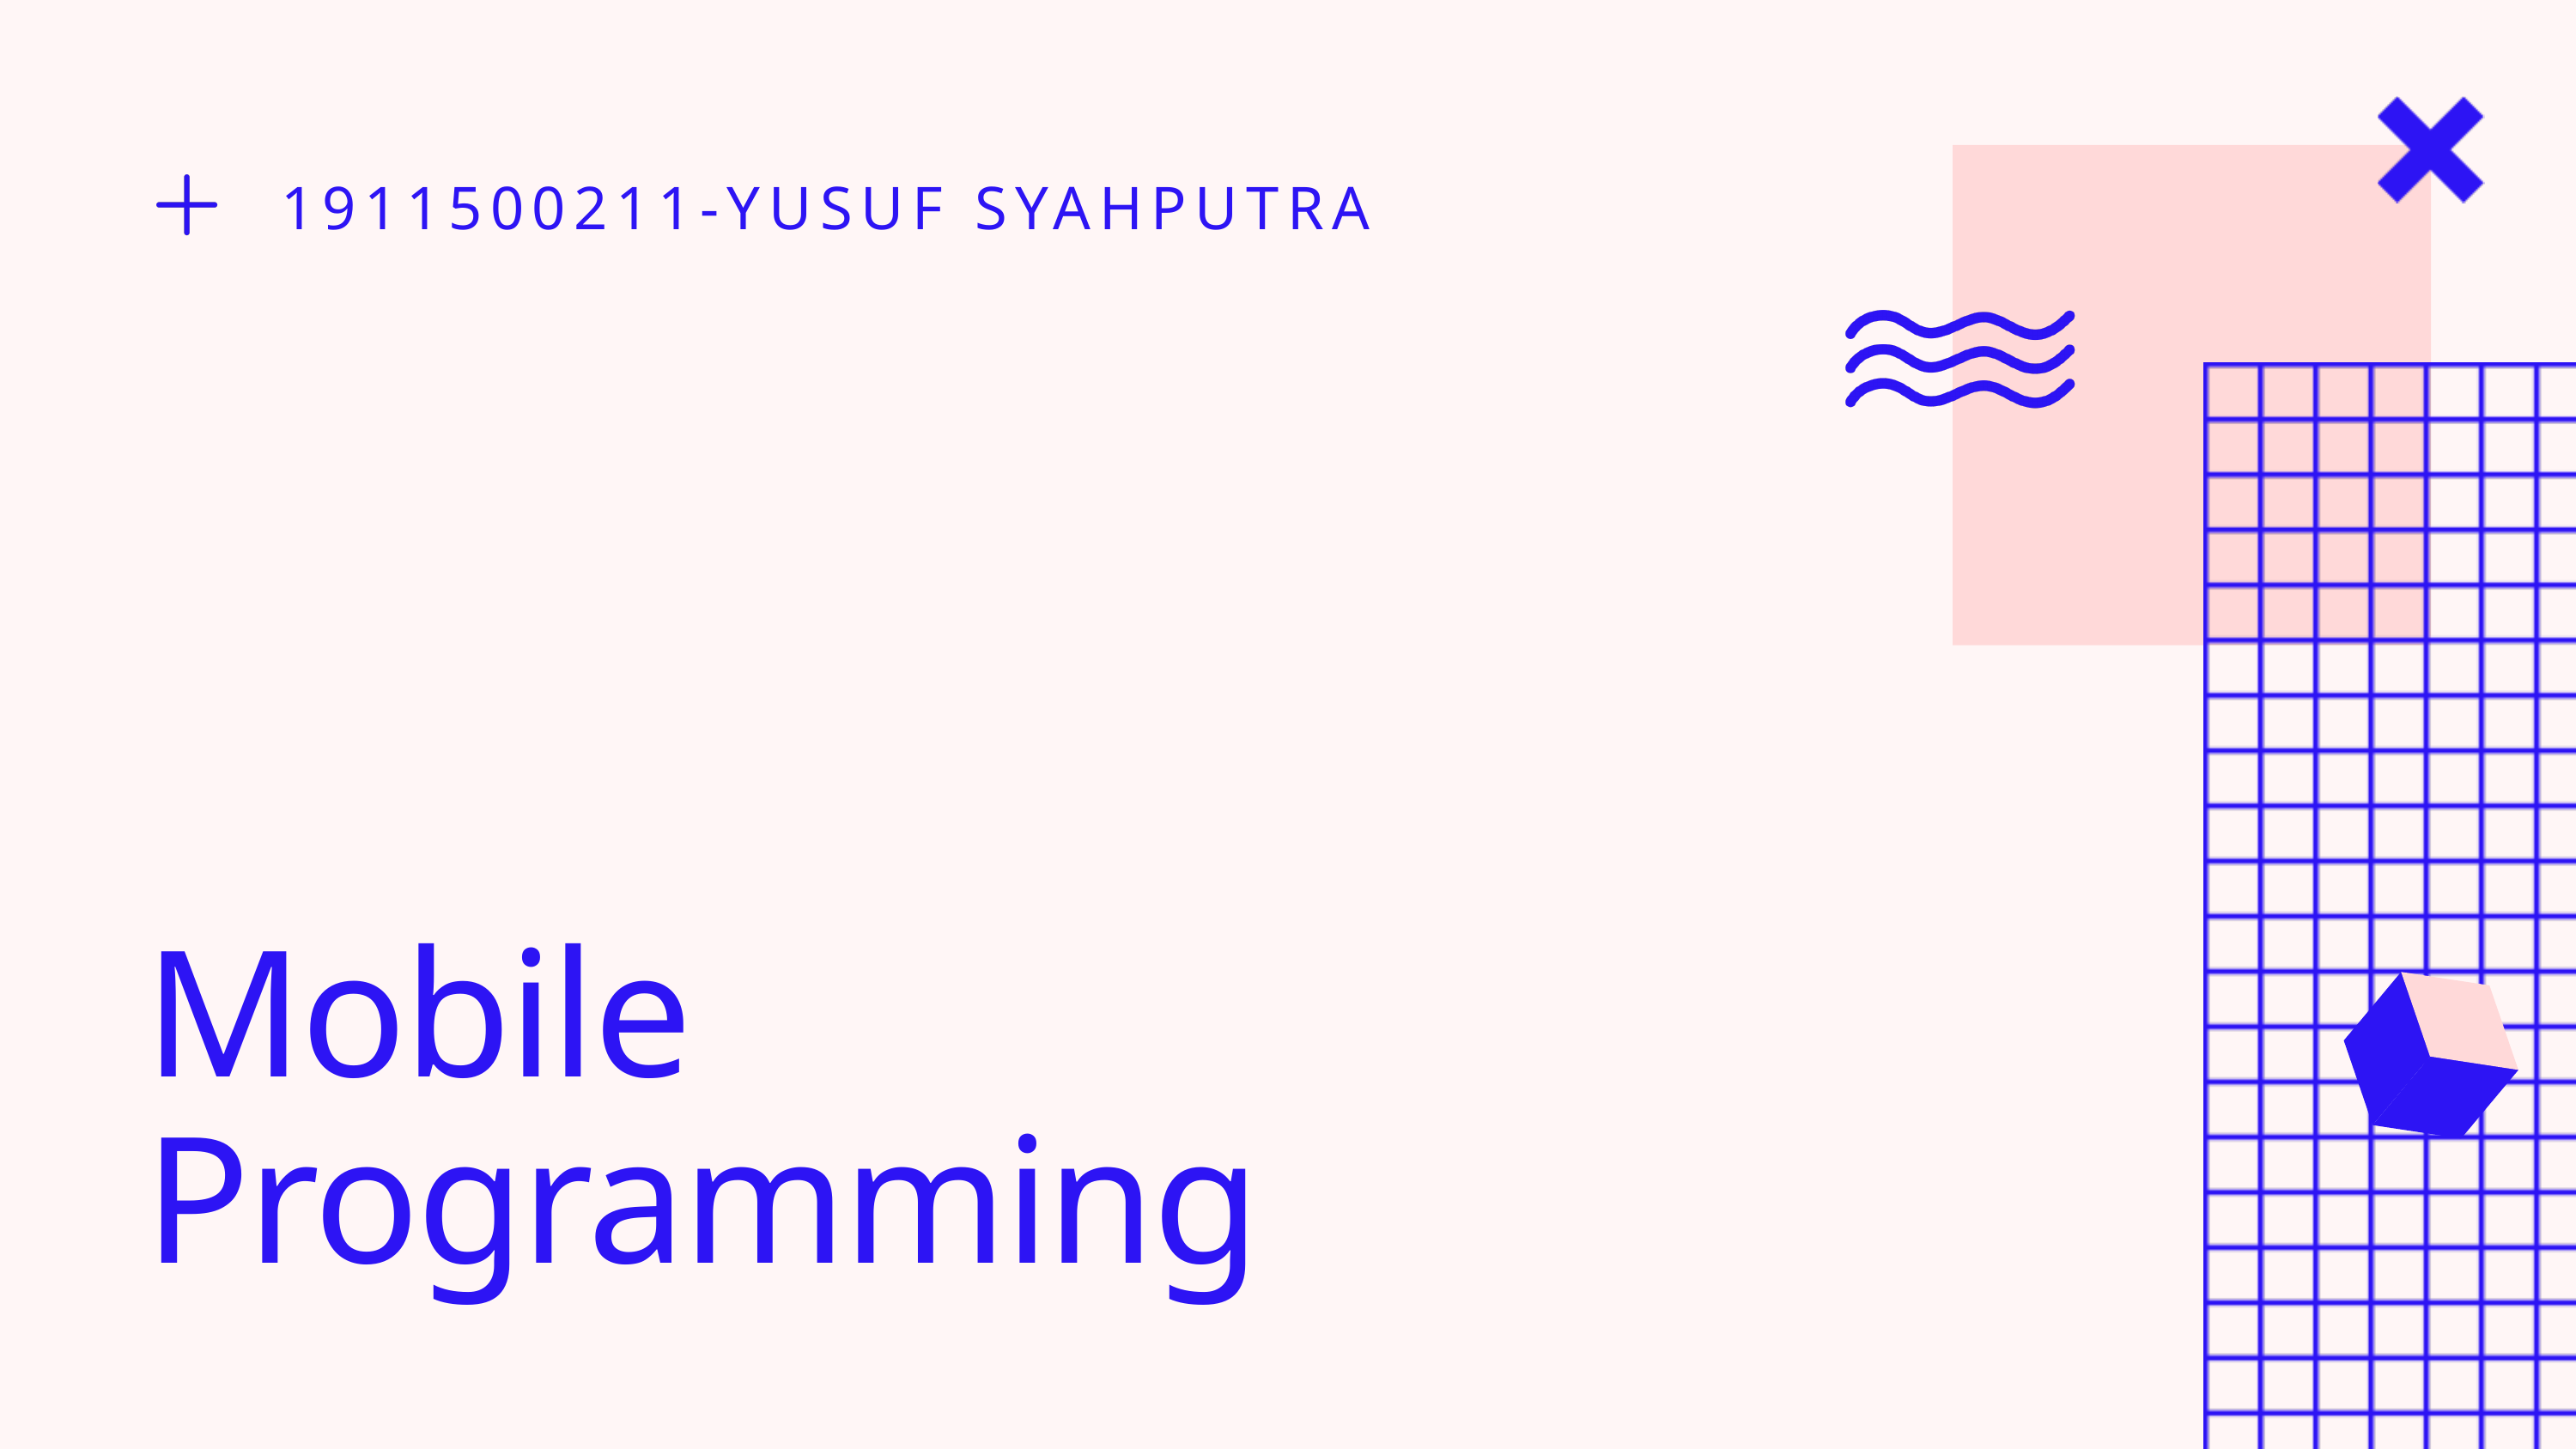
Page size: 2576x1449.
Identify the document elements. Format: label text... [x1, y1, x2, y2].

picture [2203, 362, 2576, 1449]
picture [2377, 96, 2485, 203]
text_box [144, 163, 1503, 243]
picture [1821, 286, 2085, 440]
text_box [1953, 144, 2432, 646]
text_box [2354, 964, 2508, 1147]
text_box Mobile Programming [144, 926, 1688, 1299]
